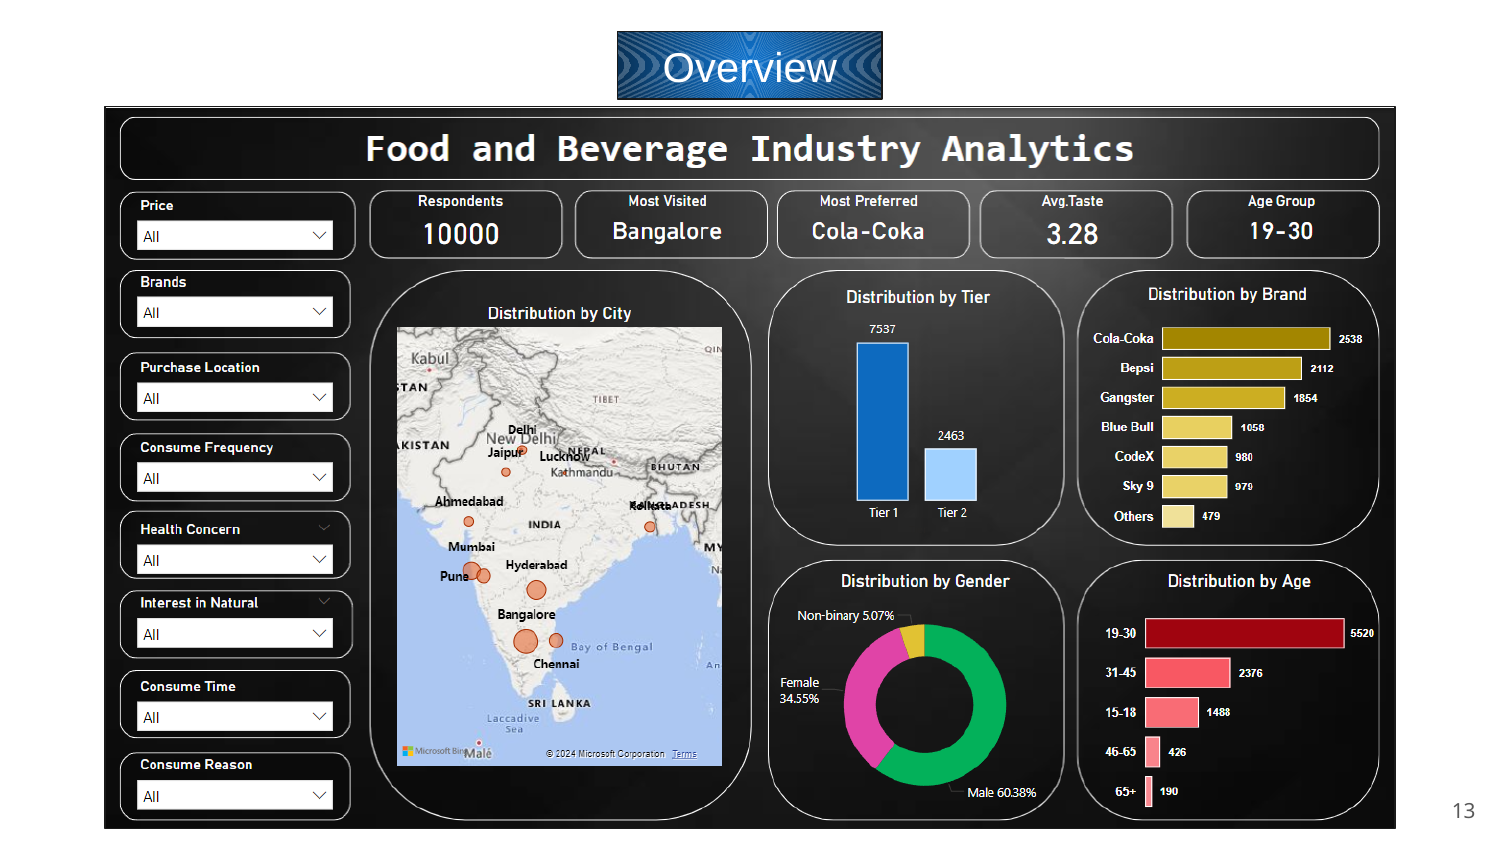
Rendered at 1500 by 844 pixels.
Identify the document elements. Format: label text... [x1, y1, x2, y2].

text_box Overview [617, 31, 883, 99]
picture [105, 106, 1395, 829]
slide_number ‹#› [1400, 779, 1491, 844]
